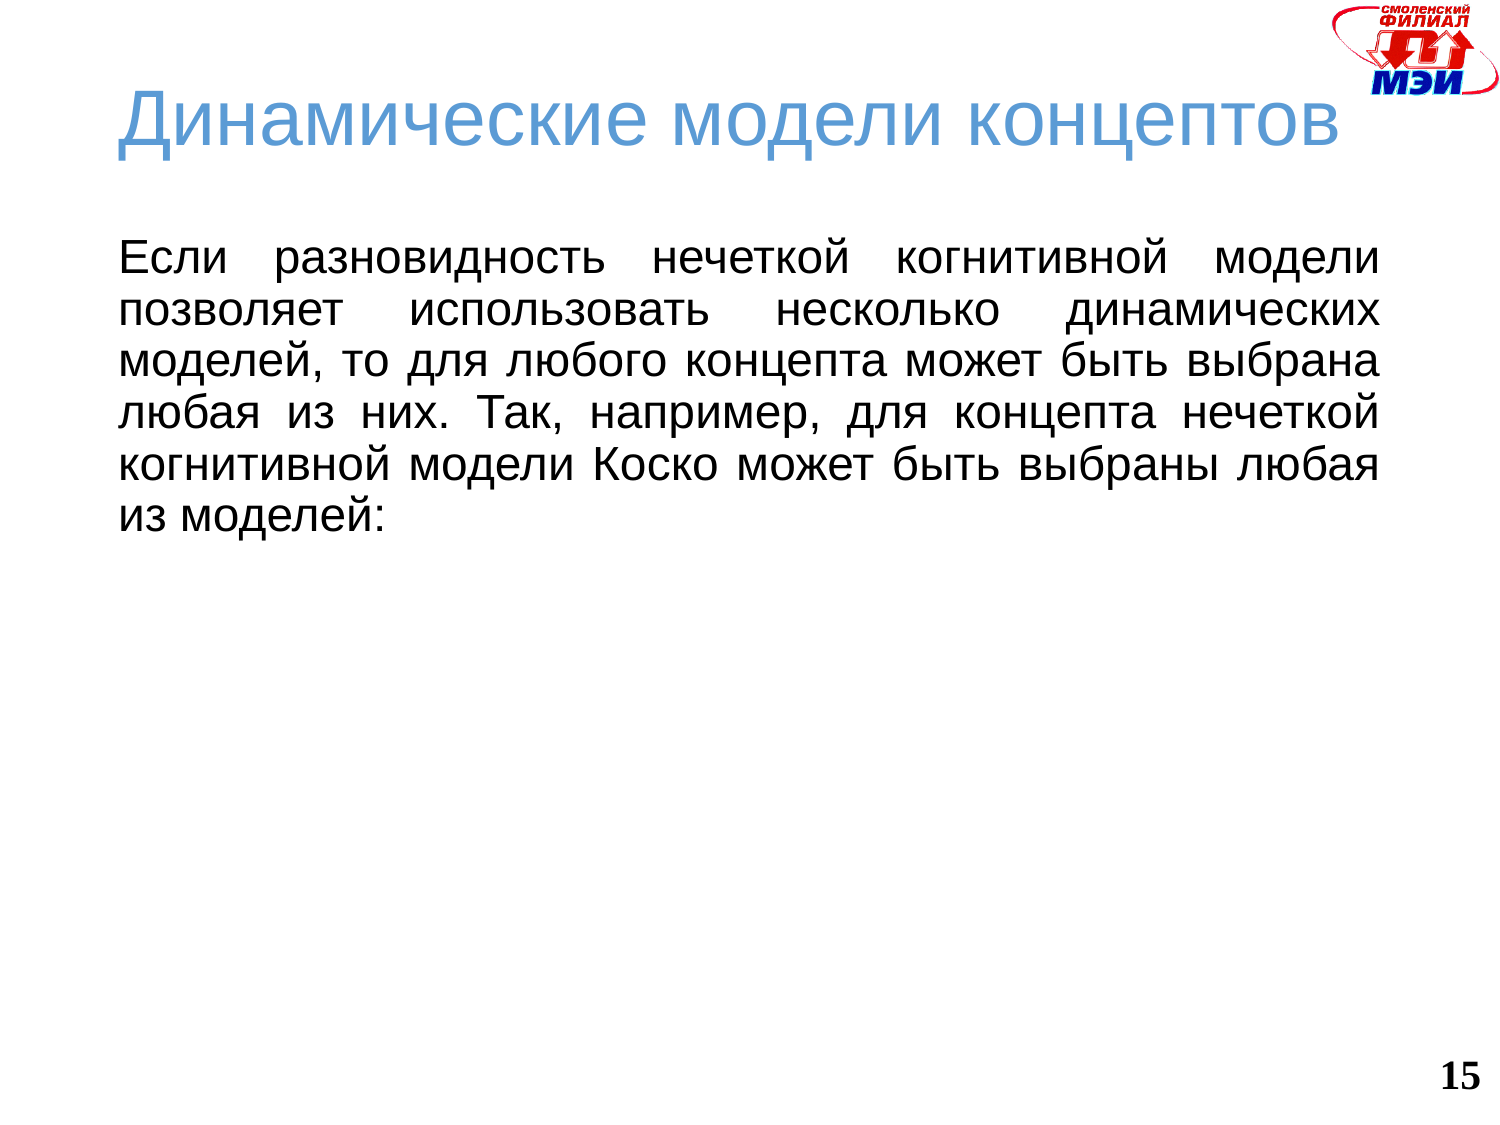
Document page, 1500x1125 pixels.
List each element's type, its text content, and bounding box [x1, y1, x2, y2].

picture [1331, 0, 1500, 108]
title Динамические модели концептов [103, 60, 1397, 180]
slide_number 15 [1159, 1042, 1497, 1103]
